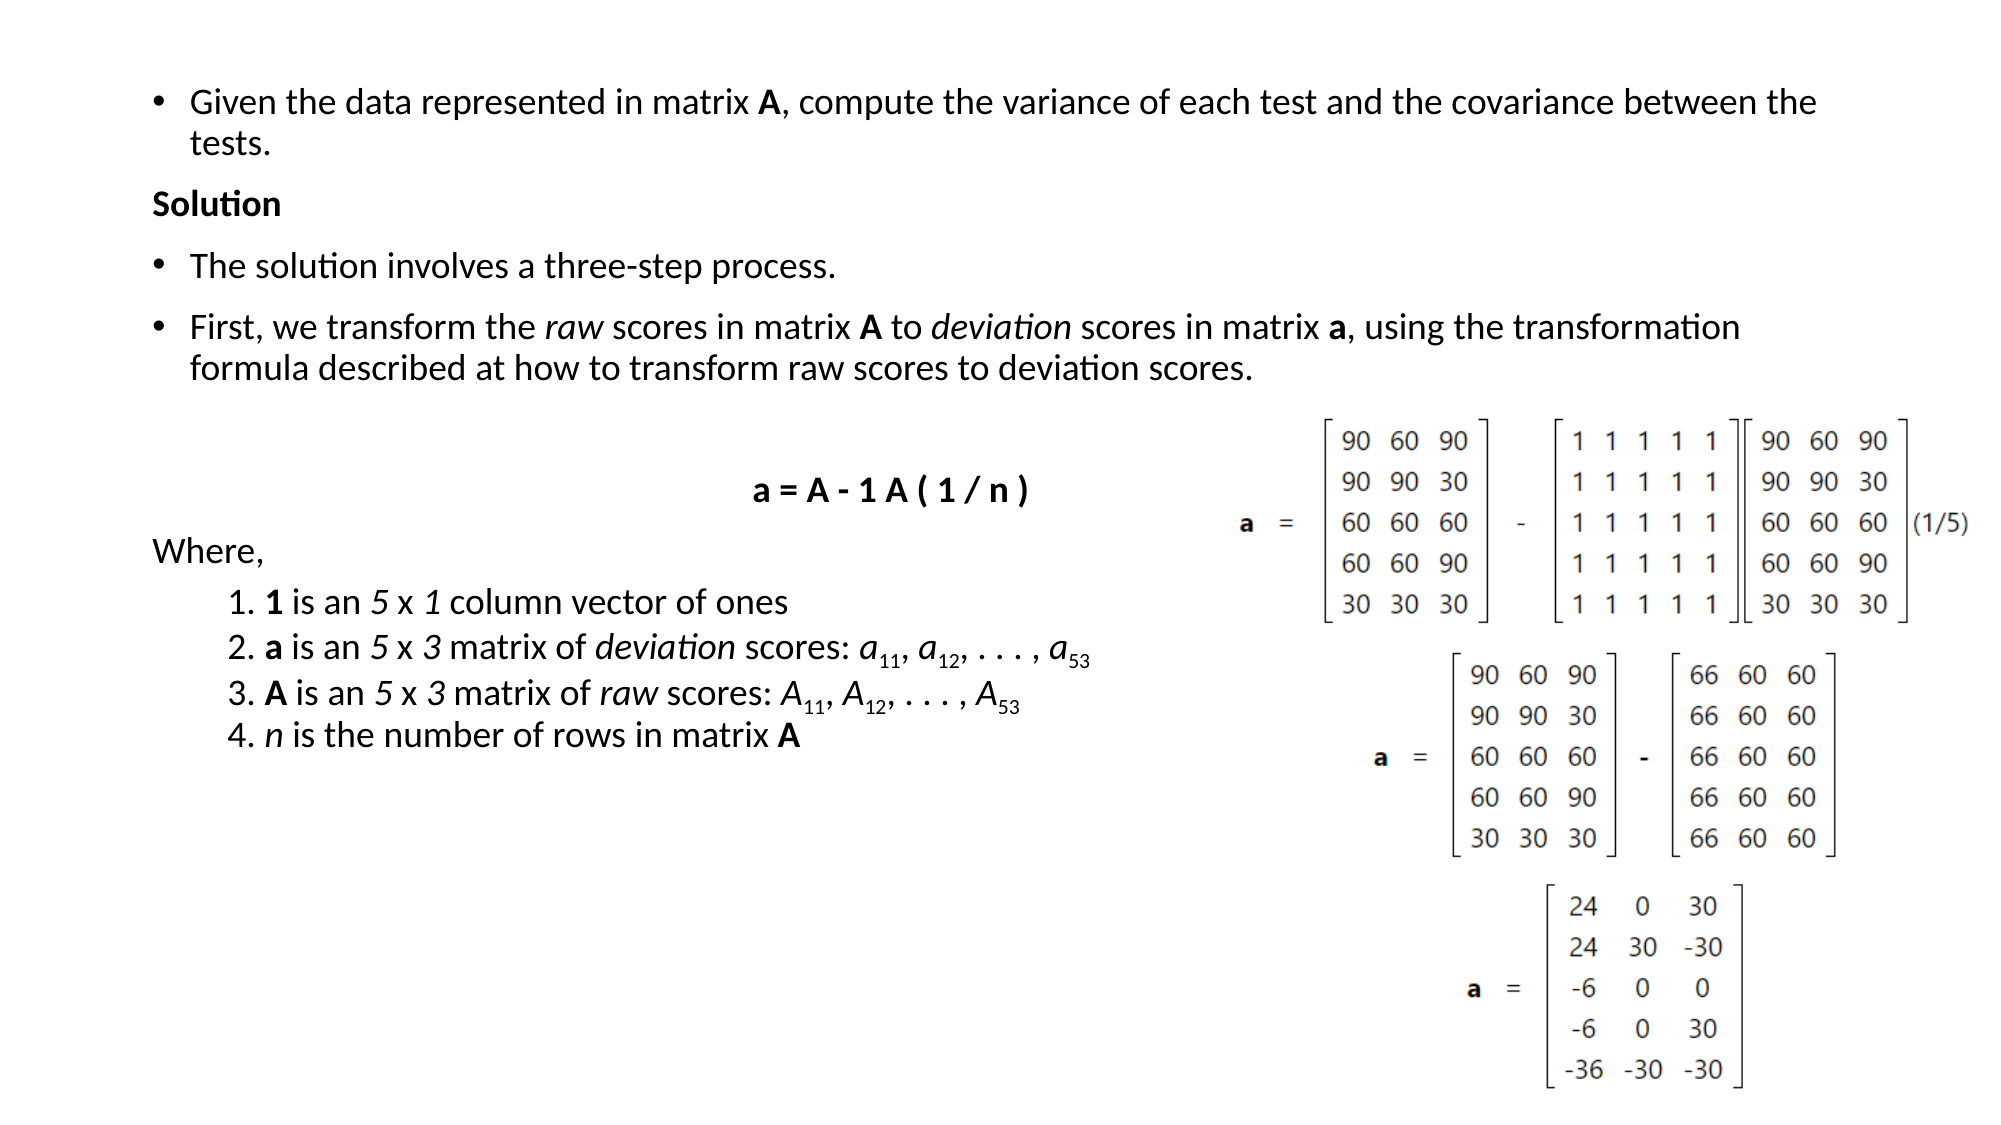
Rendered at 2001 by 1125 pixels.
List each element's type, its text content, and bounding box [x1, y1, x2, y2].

list Given the data represented in matrix A, compute the variance of each test and the covariance between the tests. Solution The solution involves a three-step process. First, we transform the raw scores in matrix A to deviation scores in matrix a, using the transformation formula described at how to transform raw scores to deviation scores. a = A - 1 A ( 1 / n ) Where, 1. 1 is an 5 x 1 column vector of ones 2. a is an 5 x 3 matrix of deviation scores: a11, a12, . . . , a53 3. A is an 5 x 3 matrix of raw scores: A11, A12, . . . , A53 4. n is the number of rows in matrix A [137, 75, 1863, 1081]
picture [1224, 385, 1980, 1113]
